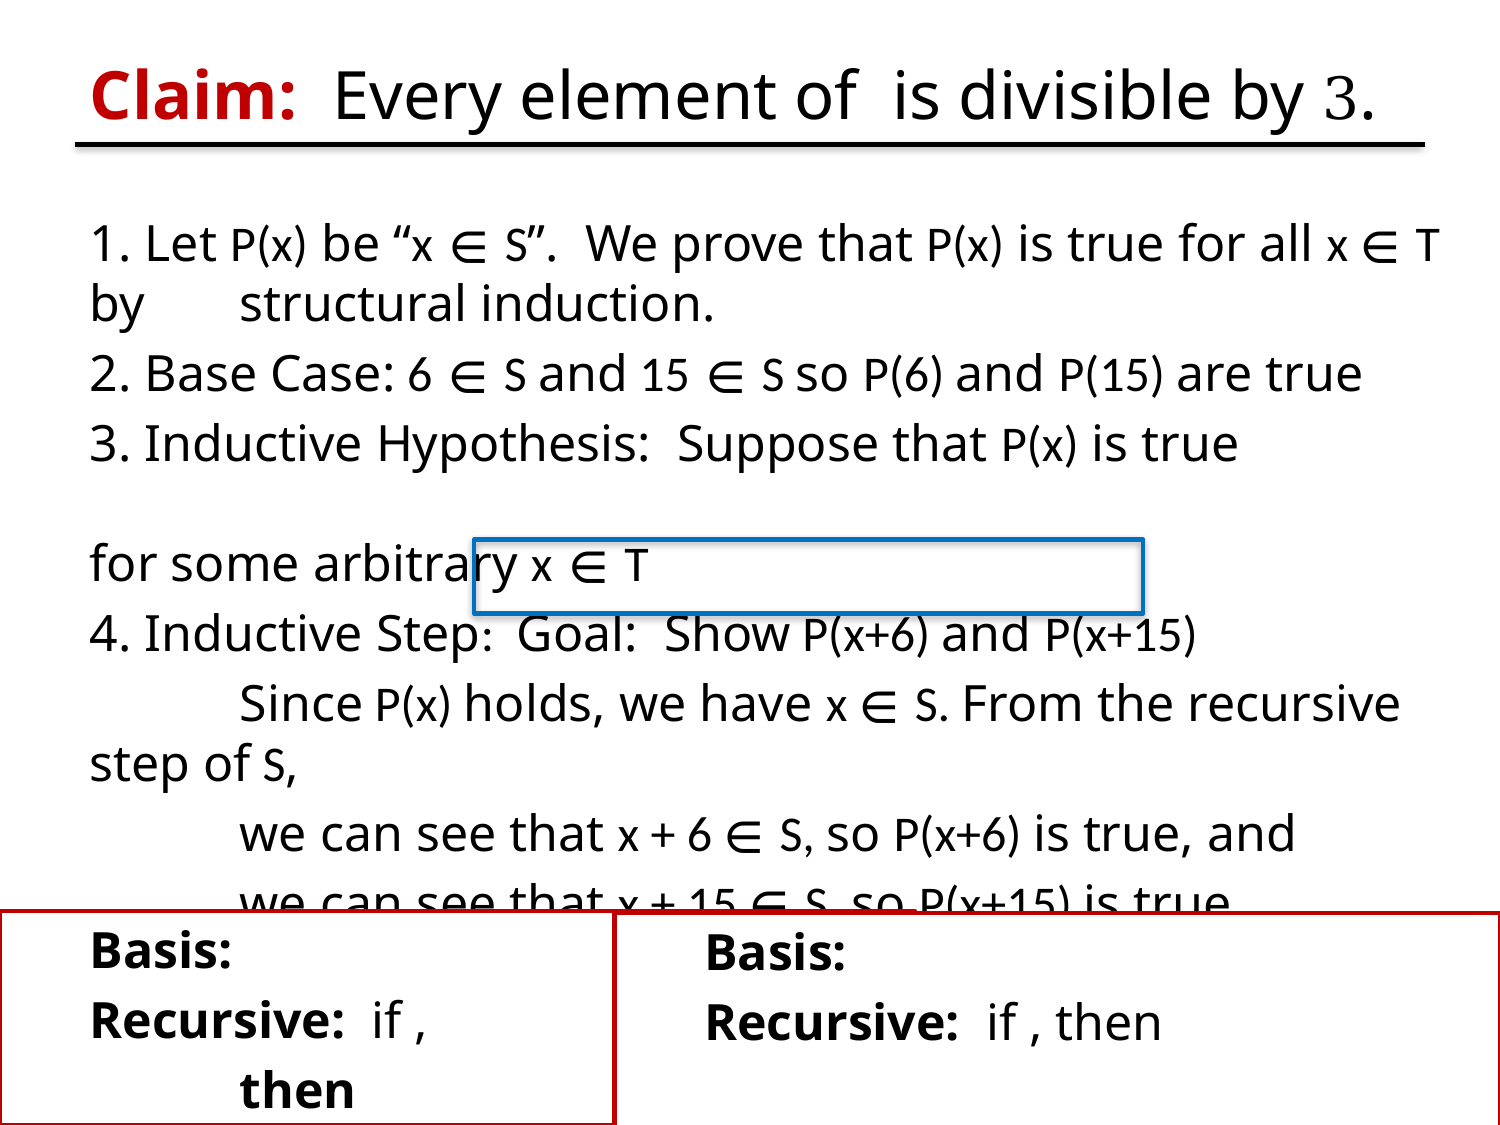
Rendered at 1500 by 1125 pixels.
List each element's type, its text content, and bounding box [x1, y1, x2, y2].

text_box [472, 537, 1145, 616]
list 1. Let P(x) be “x ∈ S”. We prove that P(x) is true for all x ∈ T by structural induction. 2. Base Case: 6 ∈ S and 15 ∈ S so P(6) and P(15) are true 3. Inductive Hypothesis: Suppose that P(x) is true for some arbitrary x ∈ T 4. Inductive Step: Goal: Show P(x+6) and P(x+15) Since P(x) holds, we have x ∈ S. From the recursive step of S, we can see that x + 6 ∈ S, so P(x+6) is true, and we can see that x + 15 ∈ S, so P(x+15) is true. 5. Therefore P(x) for all x ∈ T by induction. [75, 204, 1458, 911]
